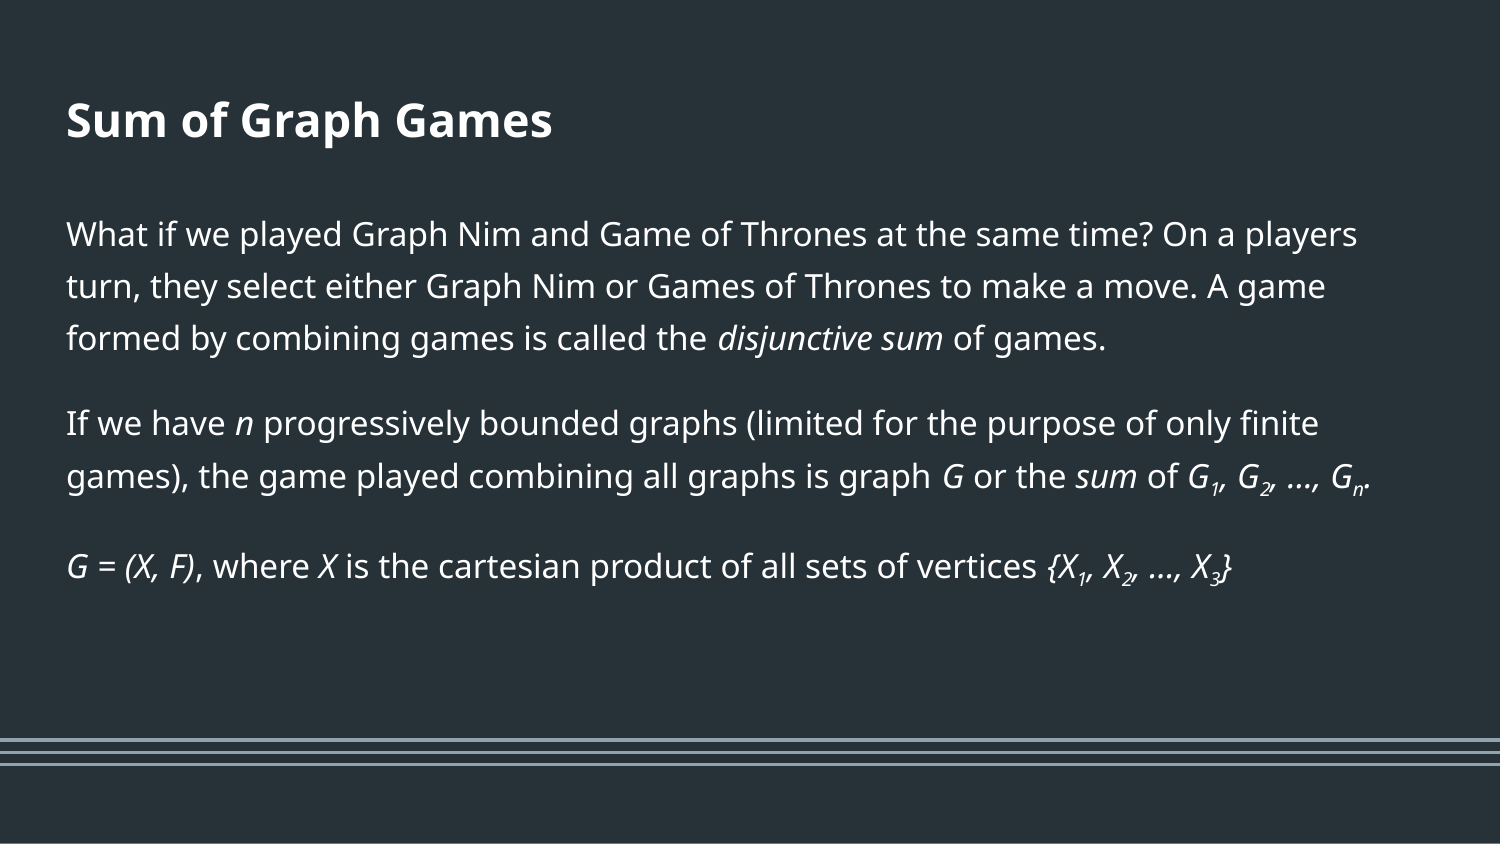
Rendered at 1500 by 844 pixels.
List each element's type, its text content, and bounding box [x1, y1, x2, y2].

title Sum of Graph Games [51, 72, 1449, 167]
list What if we played Graph Nim and Game of Thrones at the same time? On a players turn, they select either Graph Nim or Games of Thrones to make a move. A game formed by combining games is called the disjunctive sum of games. If we have n progressively bounded graphs (limited for the purpose of only finite games), the game played combining all graphs is graph G or the sum of G1, G2, …, Gn. G = (X, F), where X is the cartesian product of all sets of vertices {X1, X2, …, X3} [51, 189, 1449, 718]
